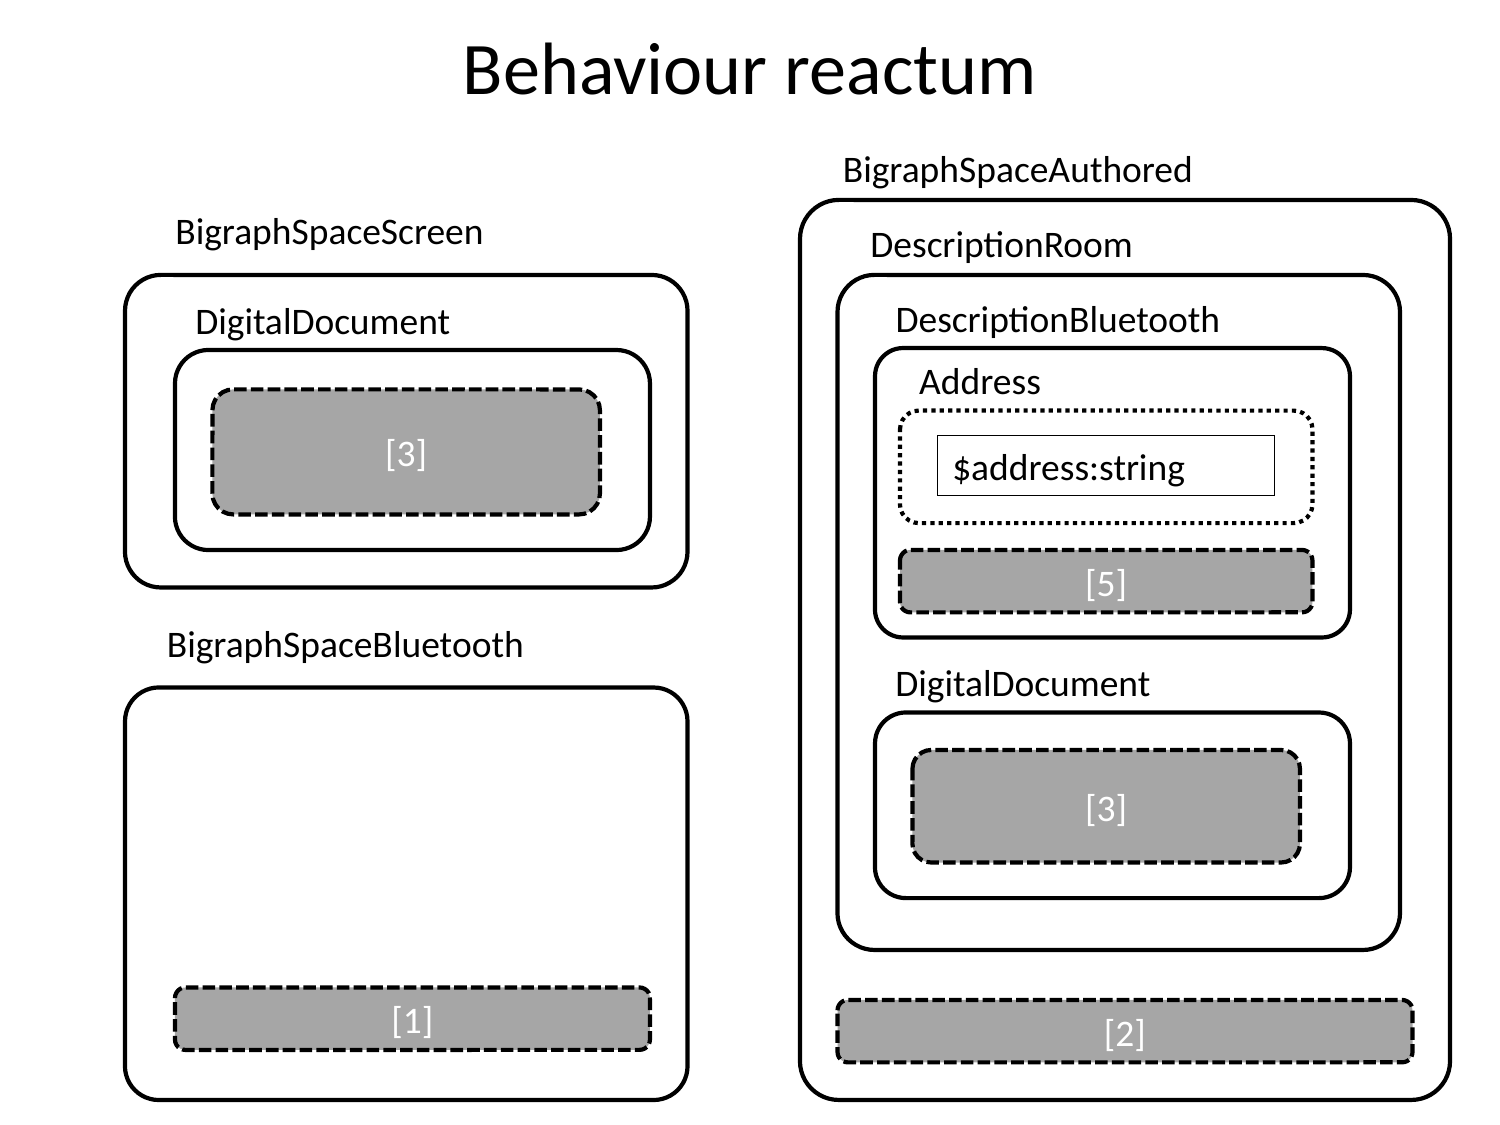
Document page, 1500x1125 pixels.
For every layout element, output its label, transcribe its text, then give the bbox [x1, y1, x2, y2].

text_box $address:string [937, 435, 1275, 496]
text_box [2] [835, 997, 1415, 1065]
text_box [835, 272, 1403, 953]
text_box BigraphSpaceScreen [160, 199, 500, 260]
text_box [122, 685, 690, 1103]
text_box [872, 710, 1353, 901]
text_box [172, 347, 653, 553]
text_box BigraphSpaceBluetooth [152, 612, 539, 673]
text_box [3] [210, 387, 603, 517]
text_box [797, 197, 1453, 1103]
text_box [3] [910, 747, 1303, 865]
text_box Address [904, 349, 1057, 410]
title Behaviour reactum [75, 12, 1425, 118]
text_box DescriptionBluetooth [880, 287, 1236, 348]
text_box BigraphSpaceAuthored [828, 137, 1213, 198]
text_box DescriptionRoom [855, 212, 1149, 273]
text_box DigitalDocument [880, 651, 1166, 712]
text_box [872, 345, 1353, 640]
text_box DigitalDocument [180, 289, 466, 350]
text_box [1] [172, 985, 653, 1053]
text_box [122, 272, 690, 590]
text_box [5] [897, 547, 1315, 615]
text_box [897, 408, 1315, 526]
